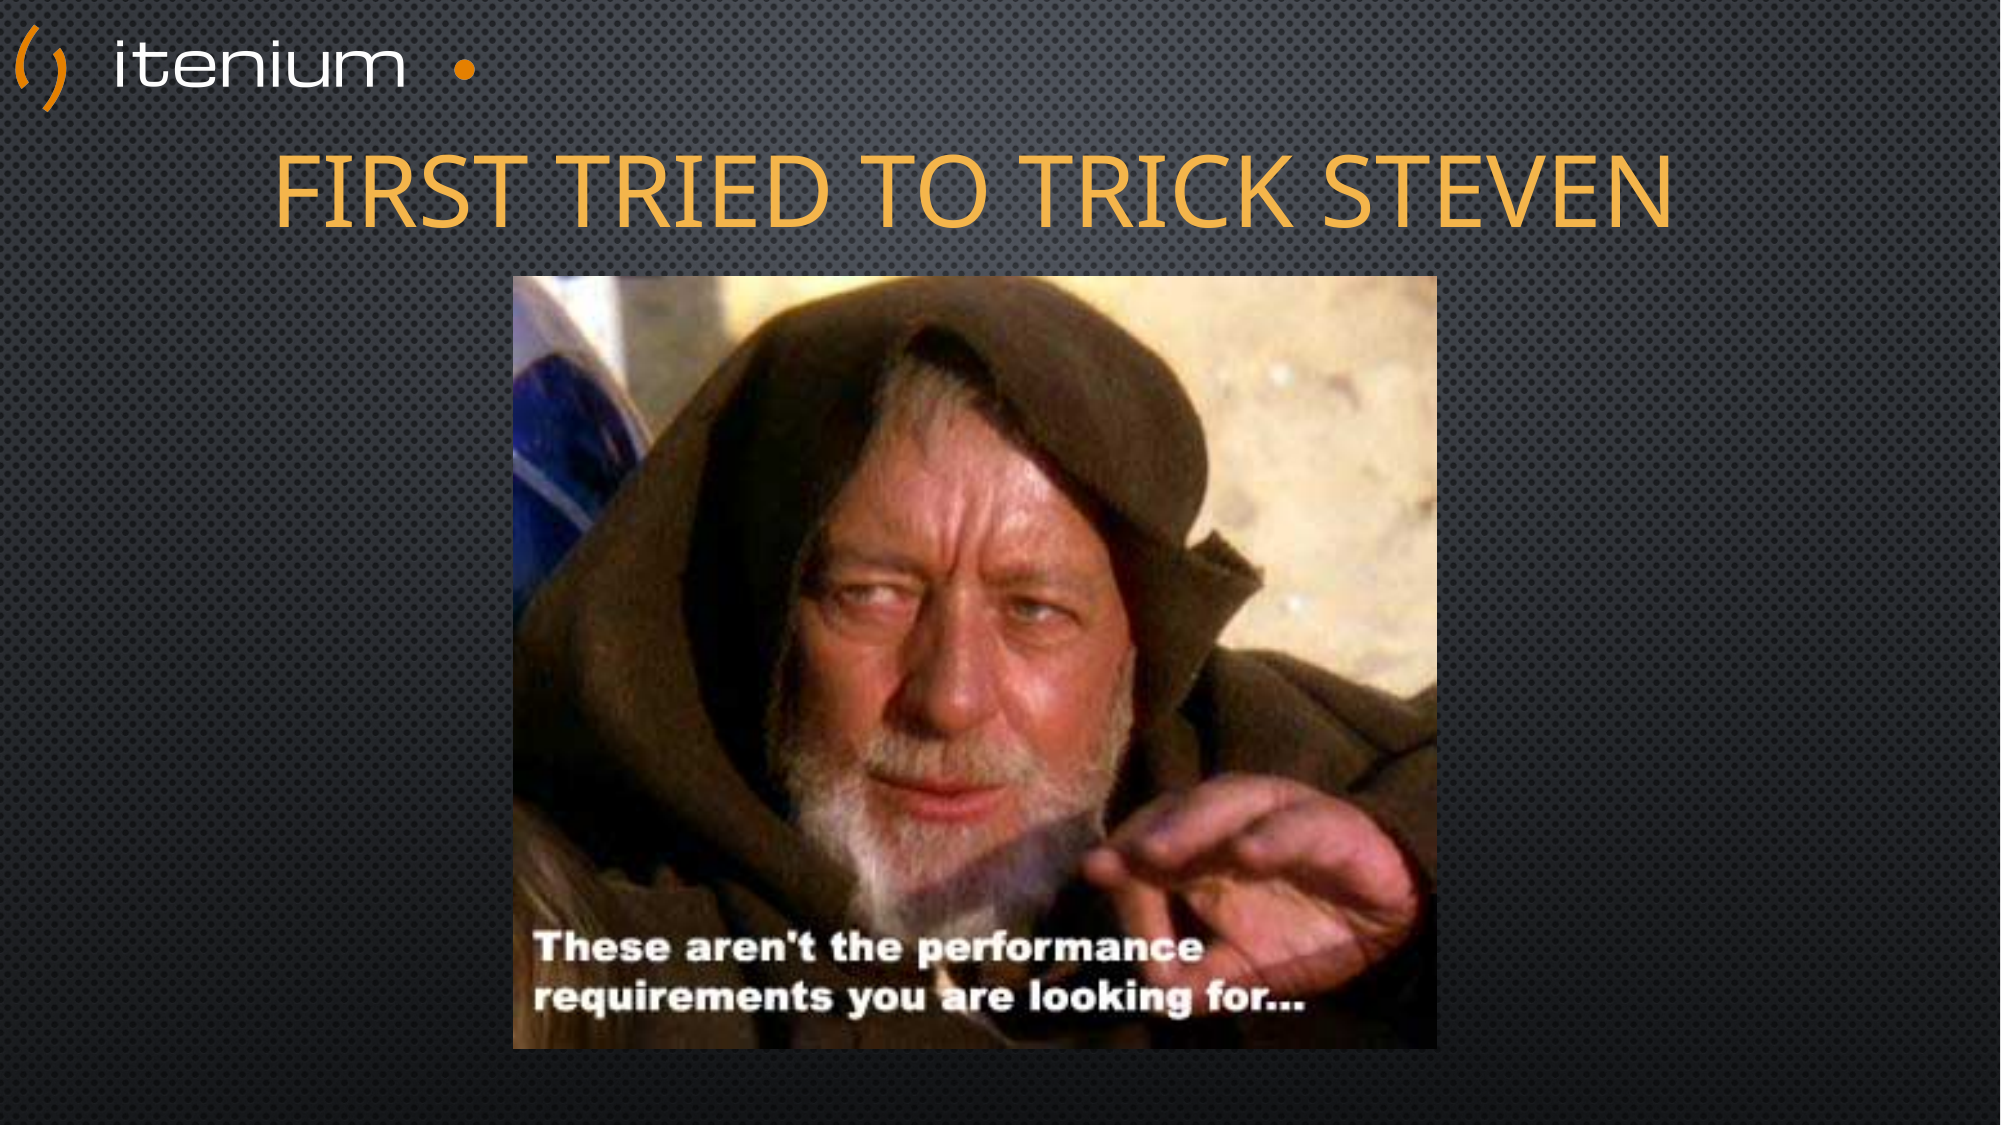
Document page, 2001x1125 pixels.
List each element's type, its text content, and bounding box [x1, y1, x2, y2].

picture [0, 0, 508, 138]
picture [512, 276, 1438, 1049]
title First tried to trick steven [28, 114, 1922, 256]
